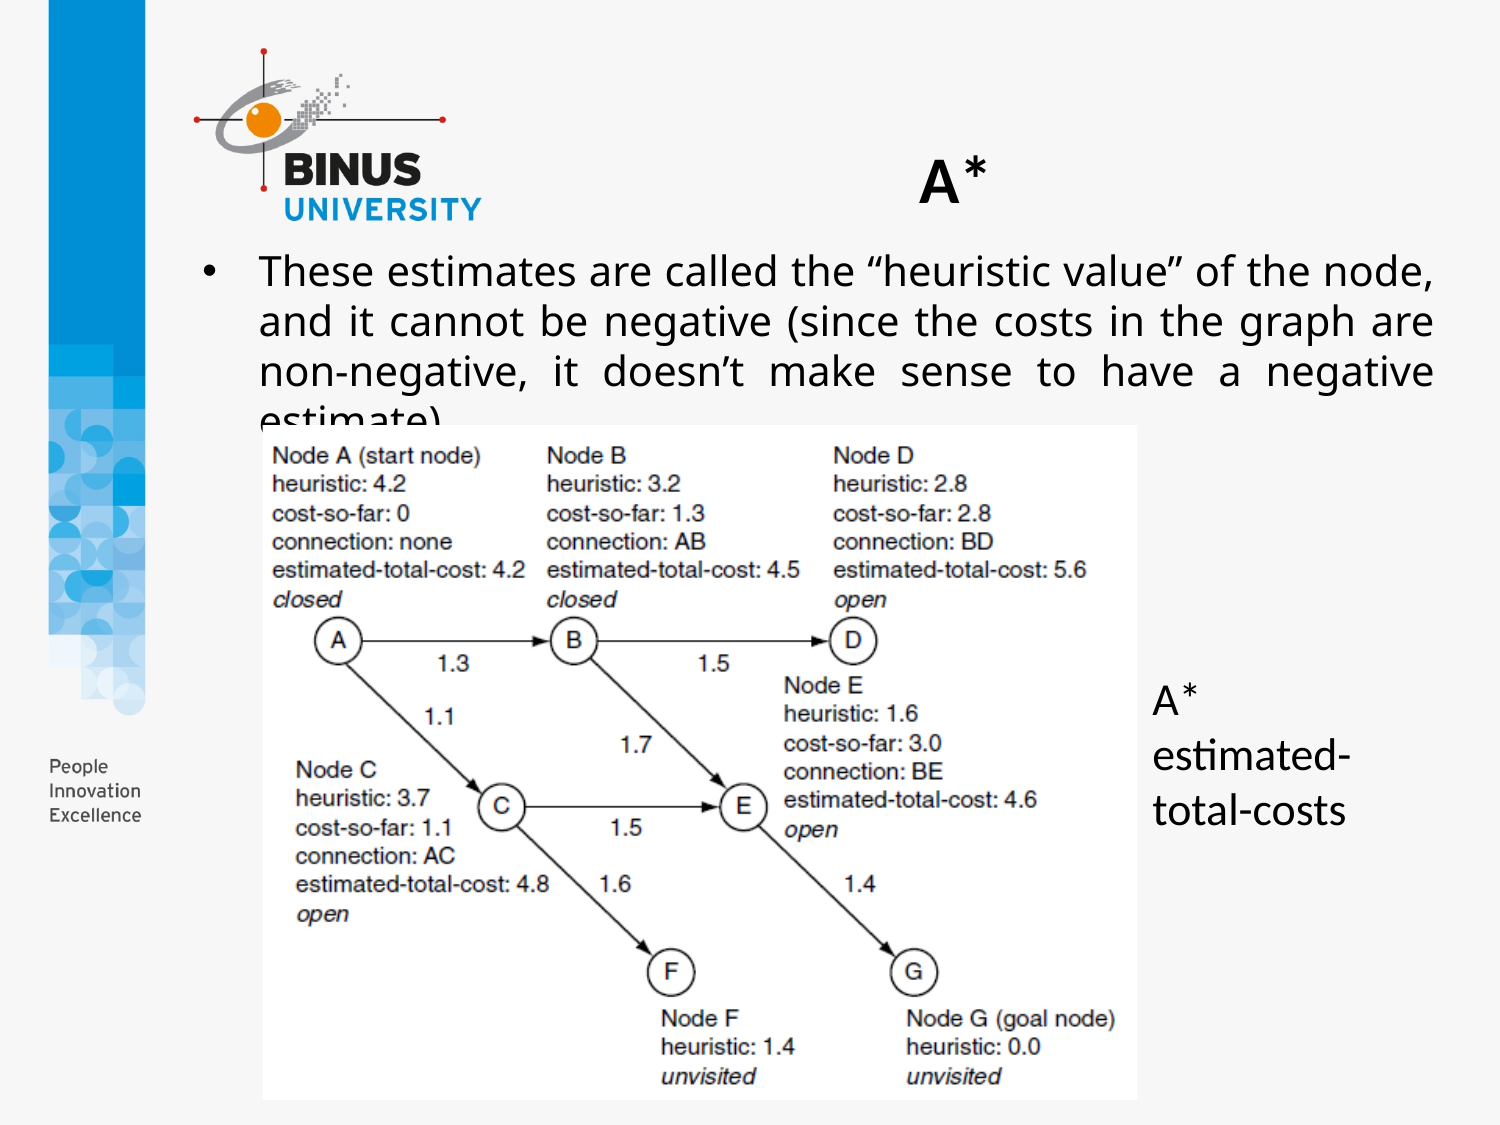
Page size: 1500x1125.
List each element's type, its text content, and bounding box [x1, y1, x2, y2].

picture [0, 0, 1500, 1101]
text_box A* [437, 129, 1475, 224]
text_box A* estimated-total-costs [1141, 662, 1388, 842]
text_box These estimates are called the “heuristic value” of the node, and it cannot be negative (since the costs in the graph are non-negative, it doesn’t make sense to have a negative estimate). [187, 237, 1450, 503]
